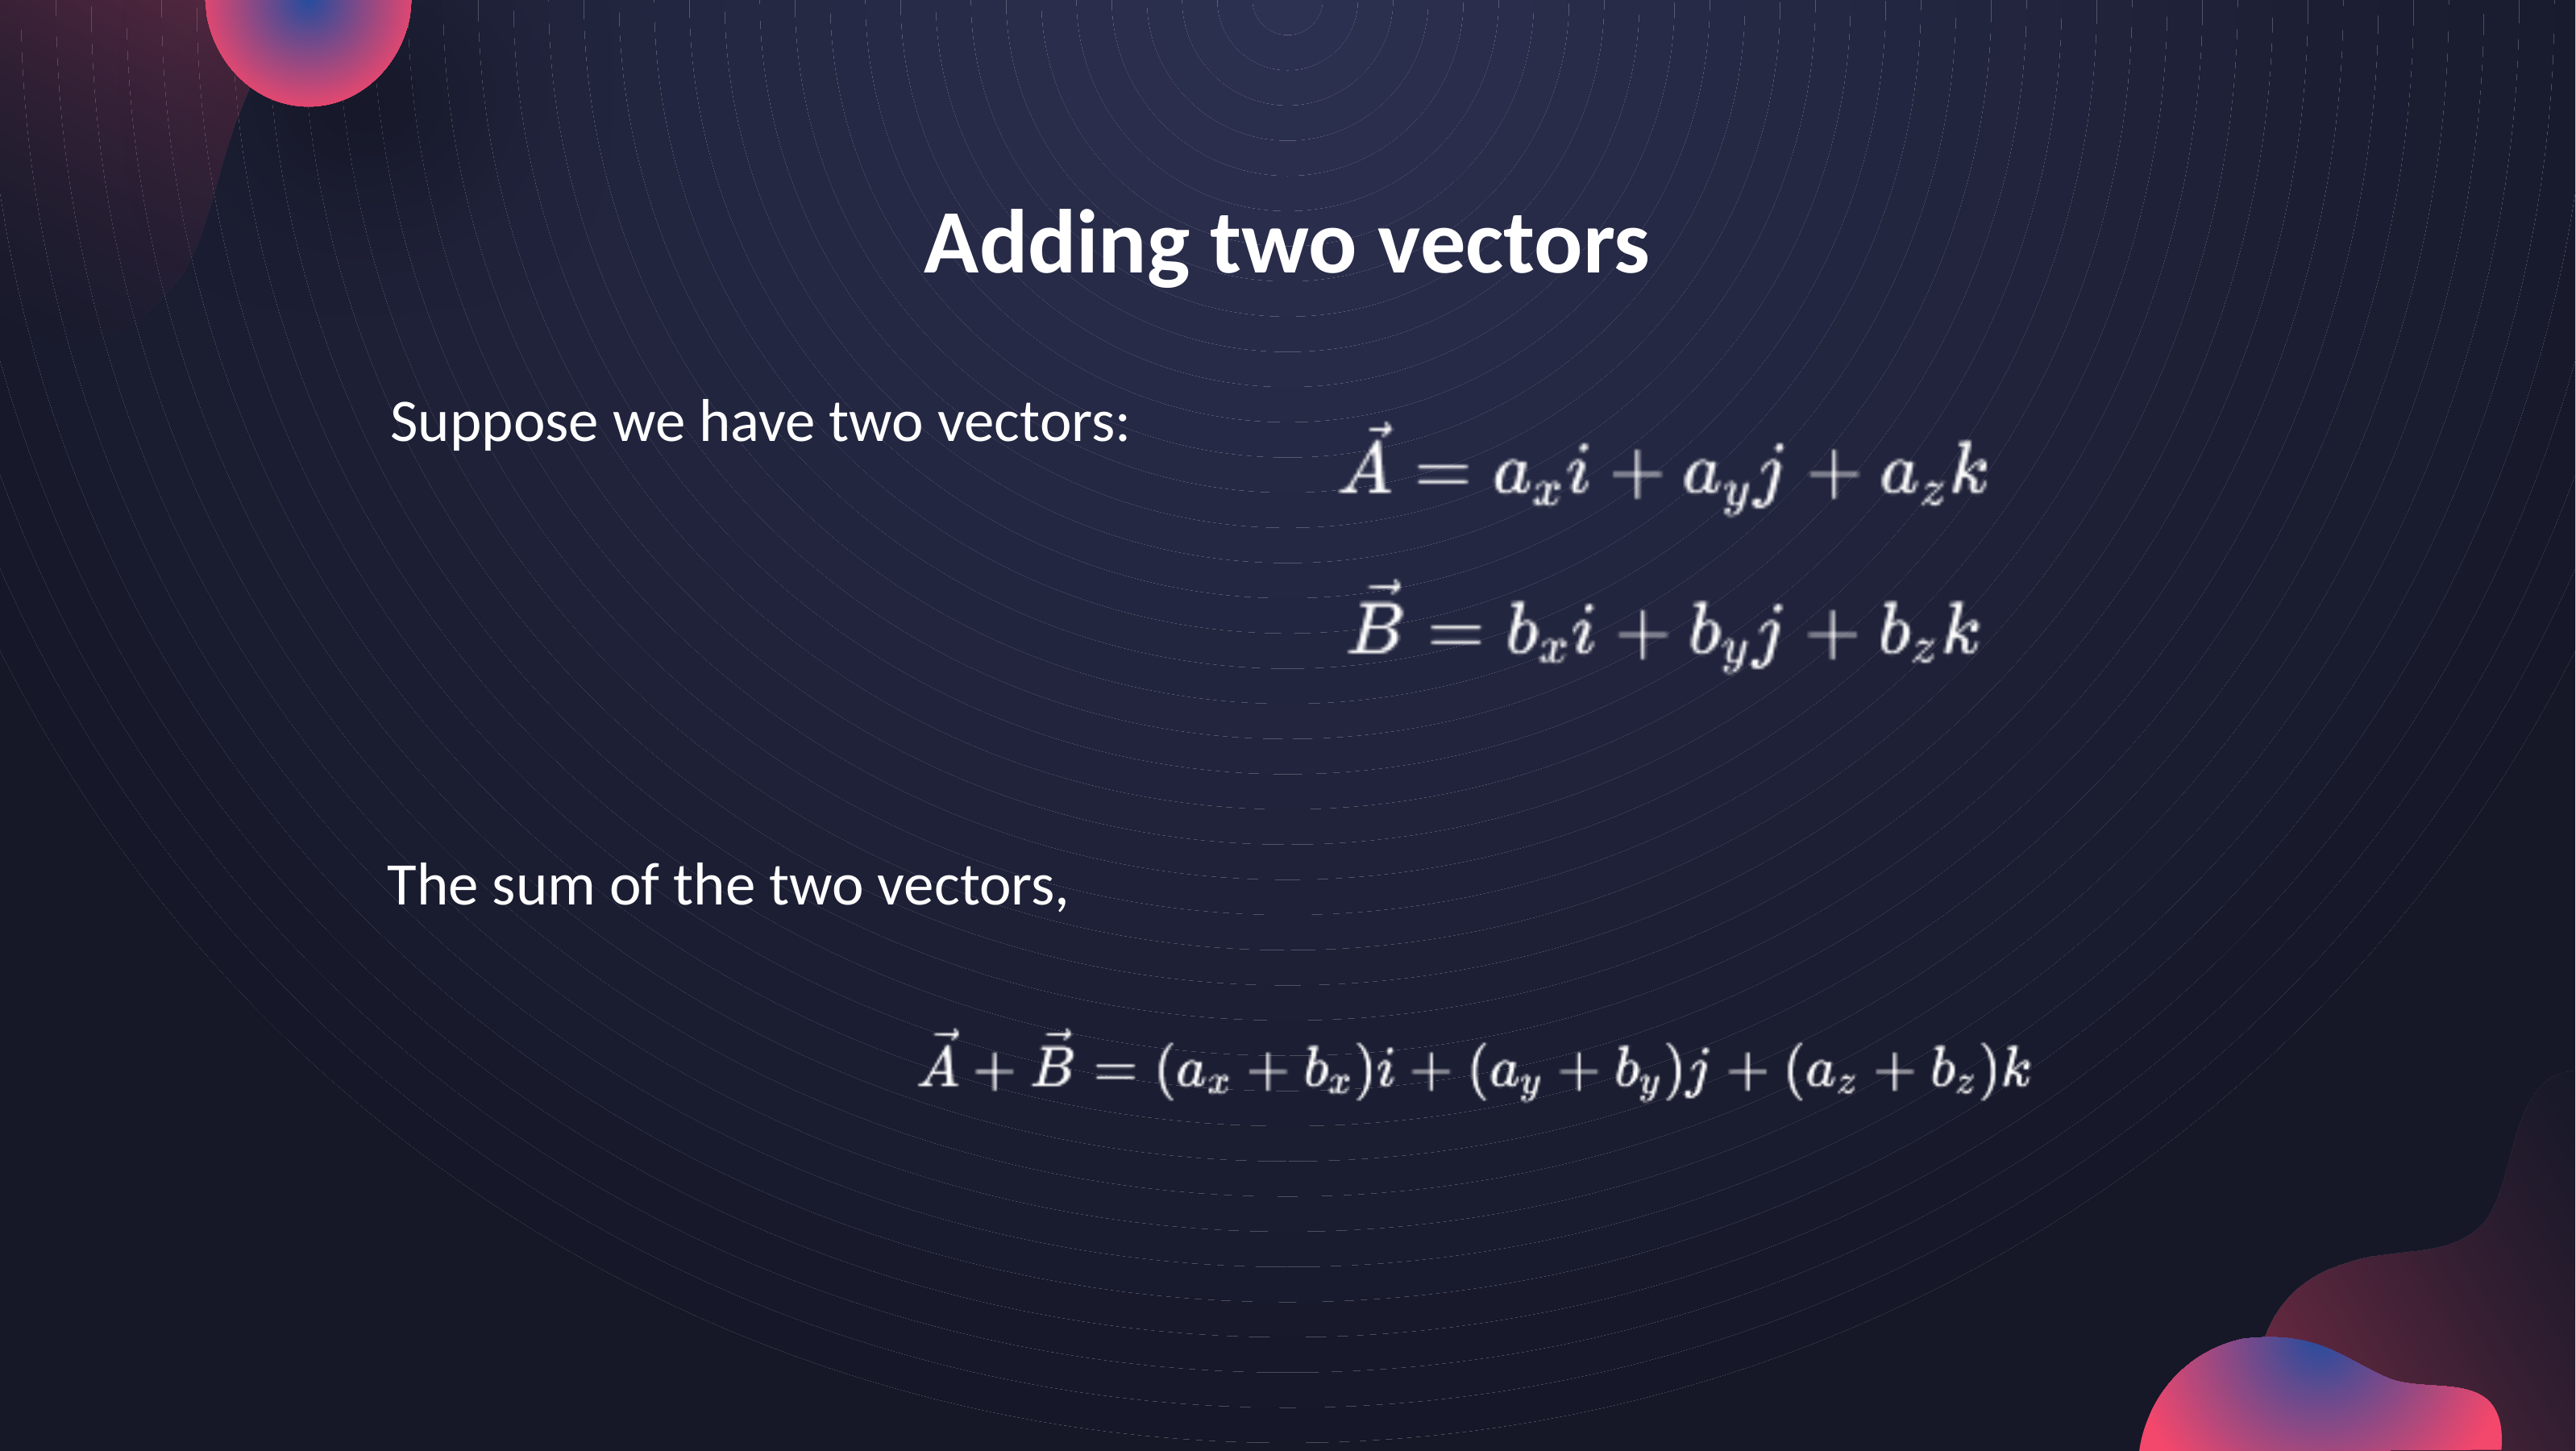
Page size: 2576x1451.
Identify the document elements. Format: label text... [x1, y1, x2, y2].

text_box Suppose we have two vectors: [0, 375, 1639, 459]
picture [1286, 380, 2078, 726]
text_box The sum of the two vectors, [0, 838, 1606, 924]
picture [866, 991, 2078, 1137]
text_box Adding two vectors [353, 176, 2222, 297]
